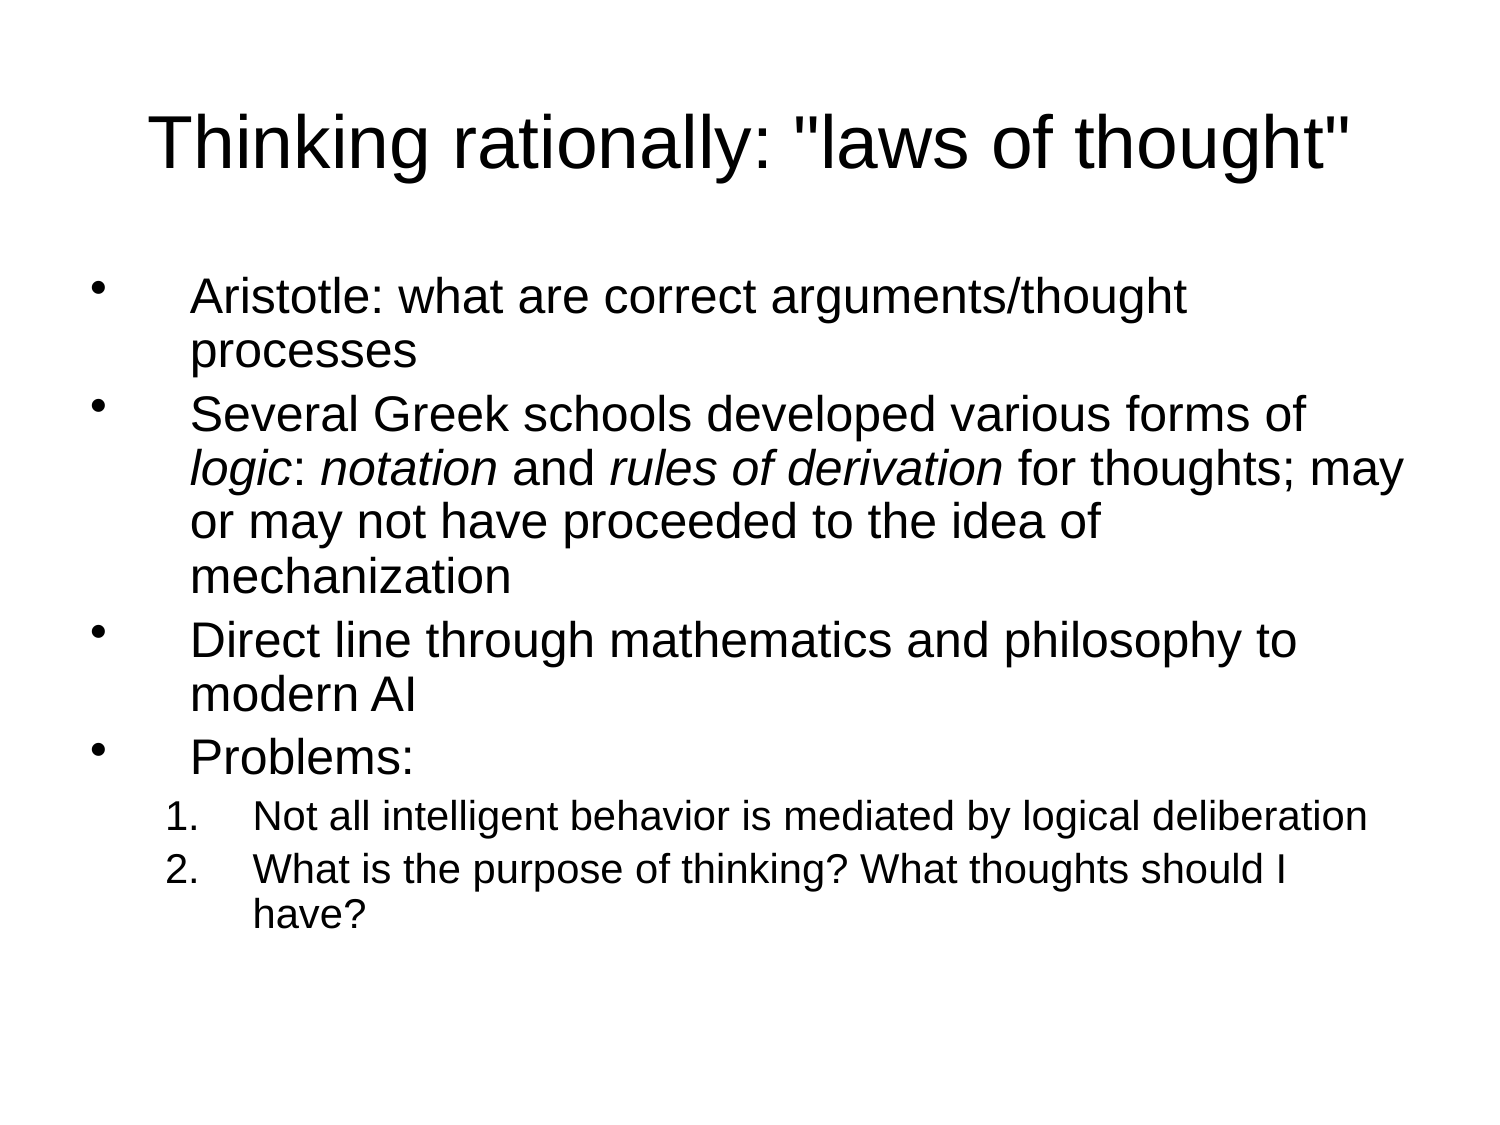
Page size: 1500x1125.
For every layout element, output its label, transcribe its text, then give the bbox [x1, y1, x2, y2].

list Aristotle: what are correct arguments/thought processes Several Greek schools developed various forms of logic: notation and rules of derivation for thoughts; may or may not have proceeded to the idea of mechanization Direct line through mathematics and philosophy to modern AI Problems: Not all intelligent behavior is mediated by logical deliberation What is the purpose of thinking? What thoughts should I have? [75, 262, 1425, 1005]
title Thinking rationally: "laws of thought" [75, 45, 1425, 233]
